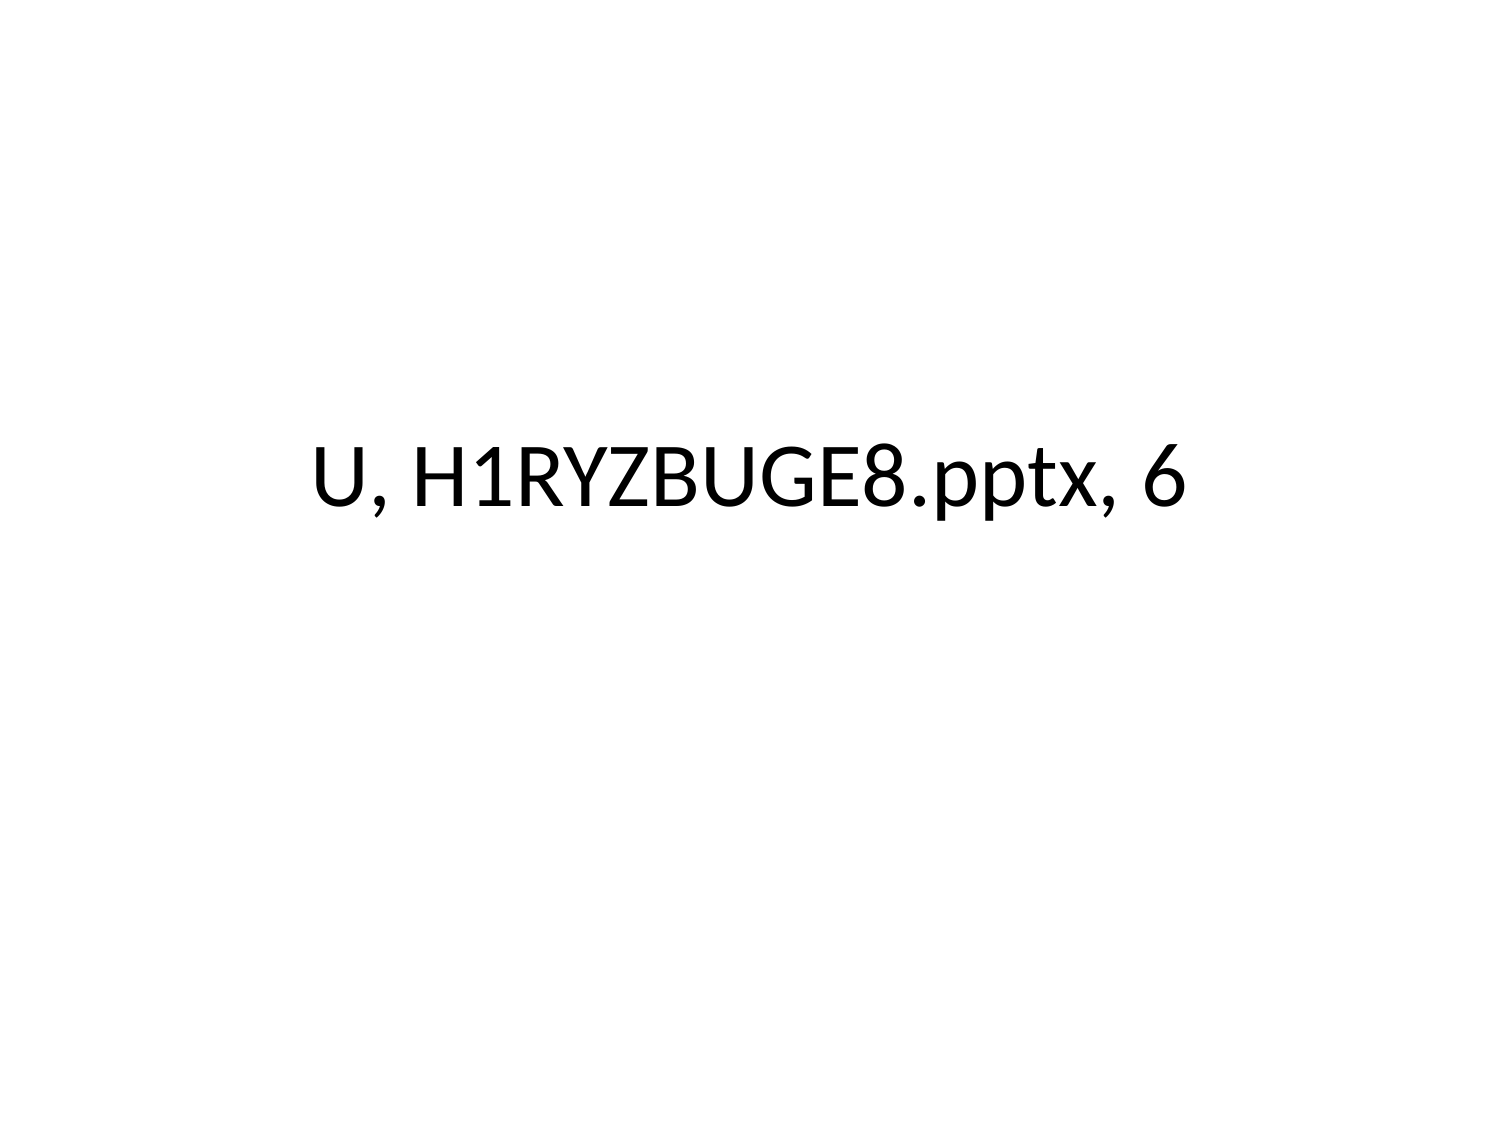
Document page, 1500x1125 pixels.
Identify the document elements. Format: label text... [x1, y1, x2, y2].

title U, H1RYZBUGE8.pptx, 6 [112, 349, 1388, 591]
